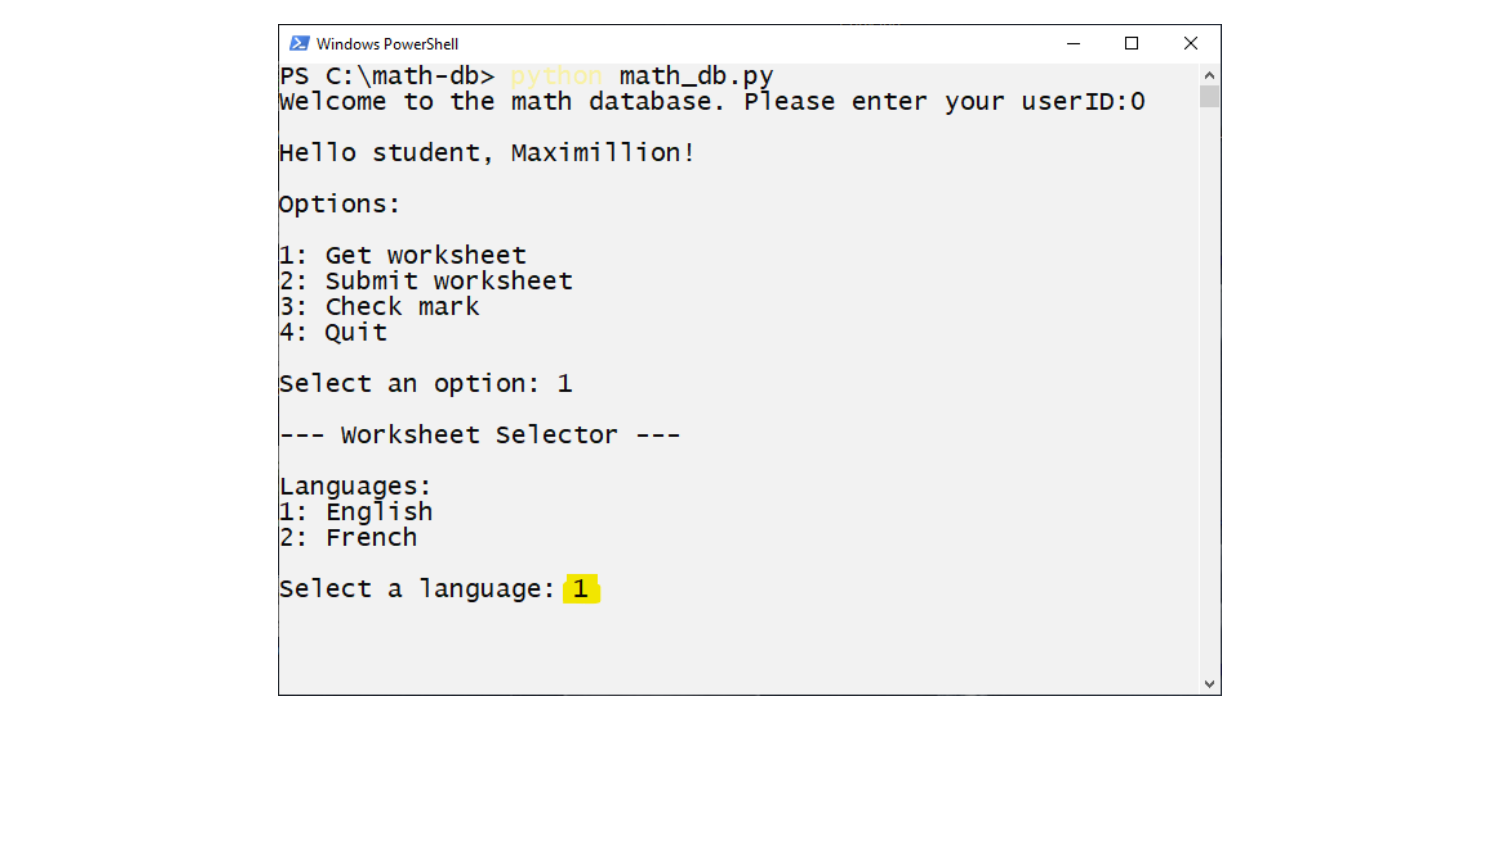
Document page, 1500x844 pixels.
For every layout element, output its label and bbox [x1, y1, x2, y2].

picture [278, 24, 1222, 697]
